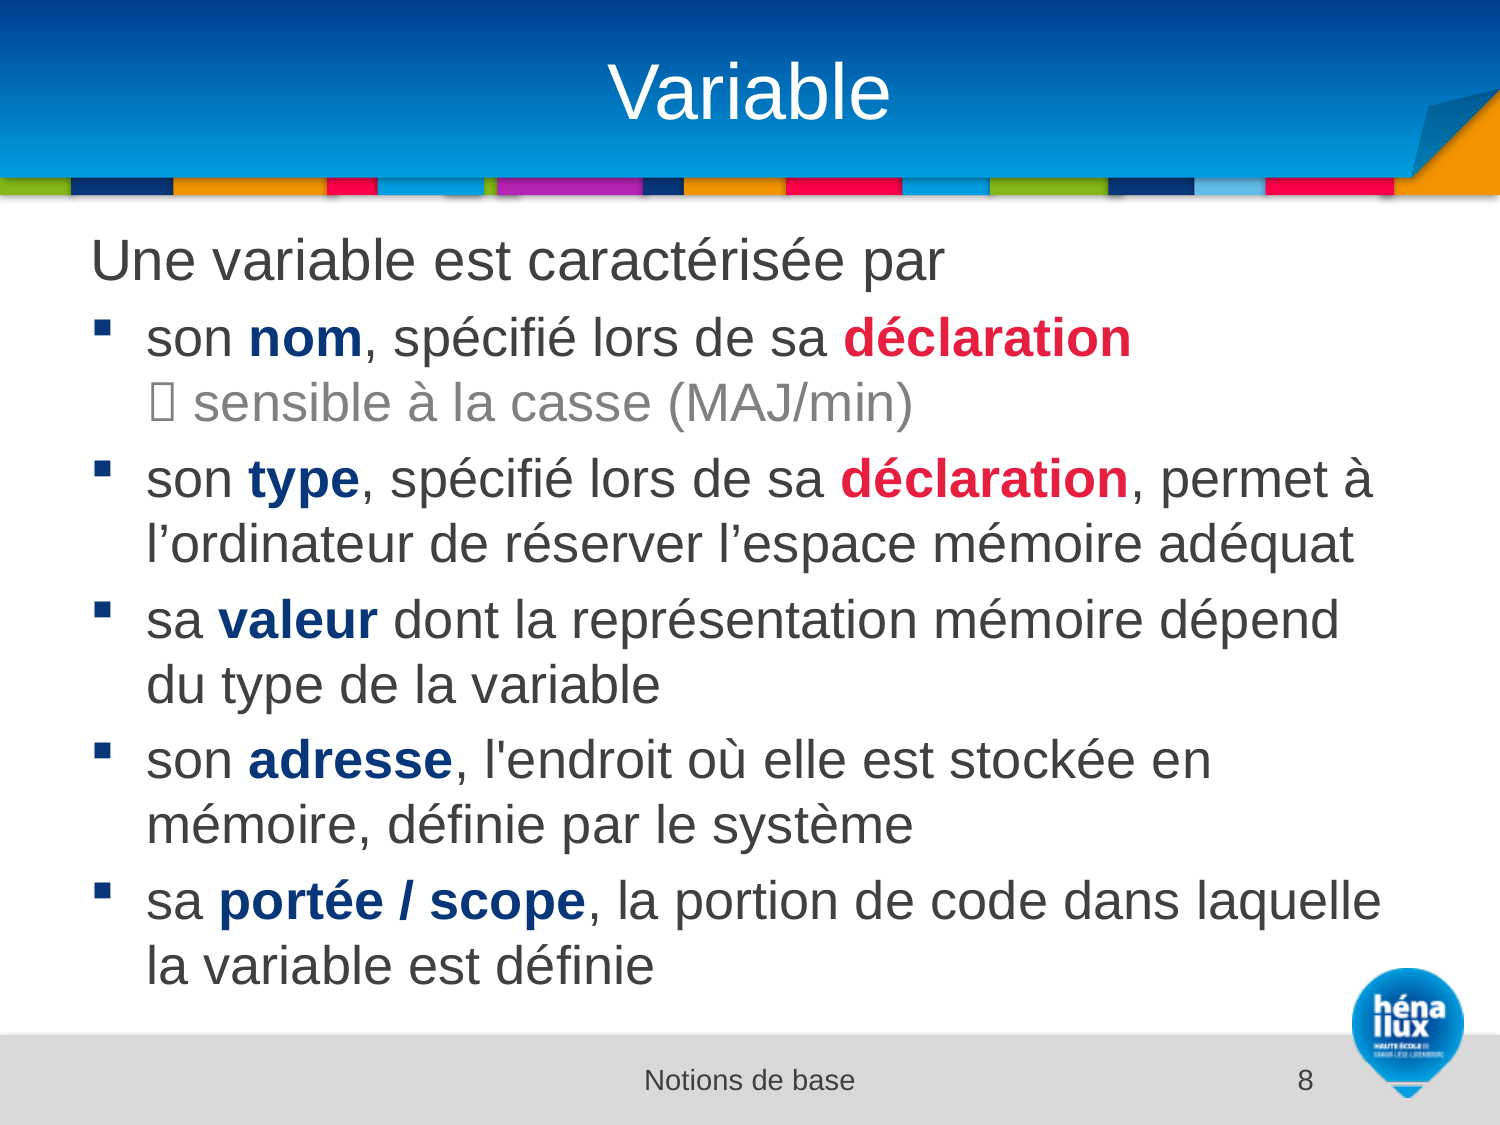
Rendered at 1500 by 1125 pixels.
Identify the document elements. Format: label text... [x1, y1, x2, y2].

title Variable [75, 10, 1425, 166]
picture [1425, 968, 1464, 1018]
list Une variable est caractérisée par son nom, spécifié lors de sa déclaration  sensible à la casse (MAJ/min) son type, spécifié lors de sa déclaration, permet à l’ordinateur de réserver l’espace mémoire adéquat sa valeur dont la représentation mémoire dépend du type de la variable son adresse, l'endroit où elle est stockée en mémoire, définie par le système sa portée / scope, la portion de code dans laquelle la variable est définie [75, 214, 1425, 1005]
slide_number 8 [1151, 1053, 1330, 1111]
footer Notions de base [383, 1053, 1117, 1111]
picture [1352, 1029, 1464, 1098]
picture [1365, 985, 1450, 1067]
